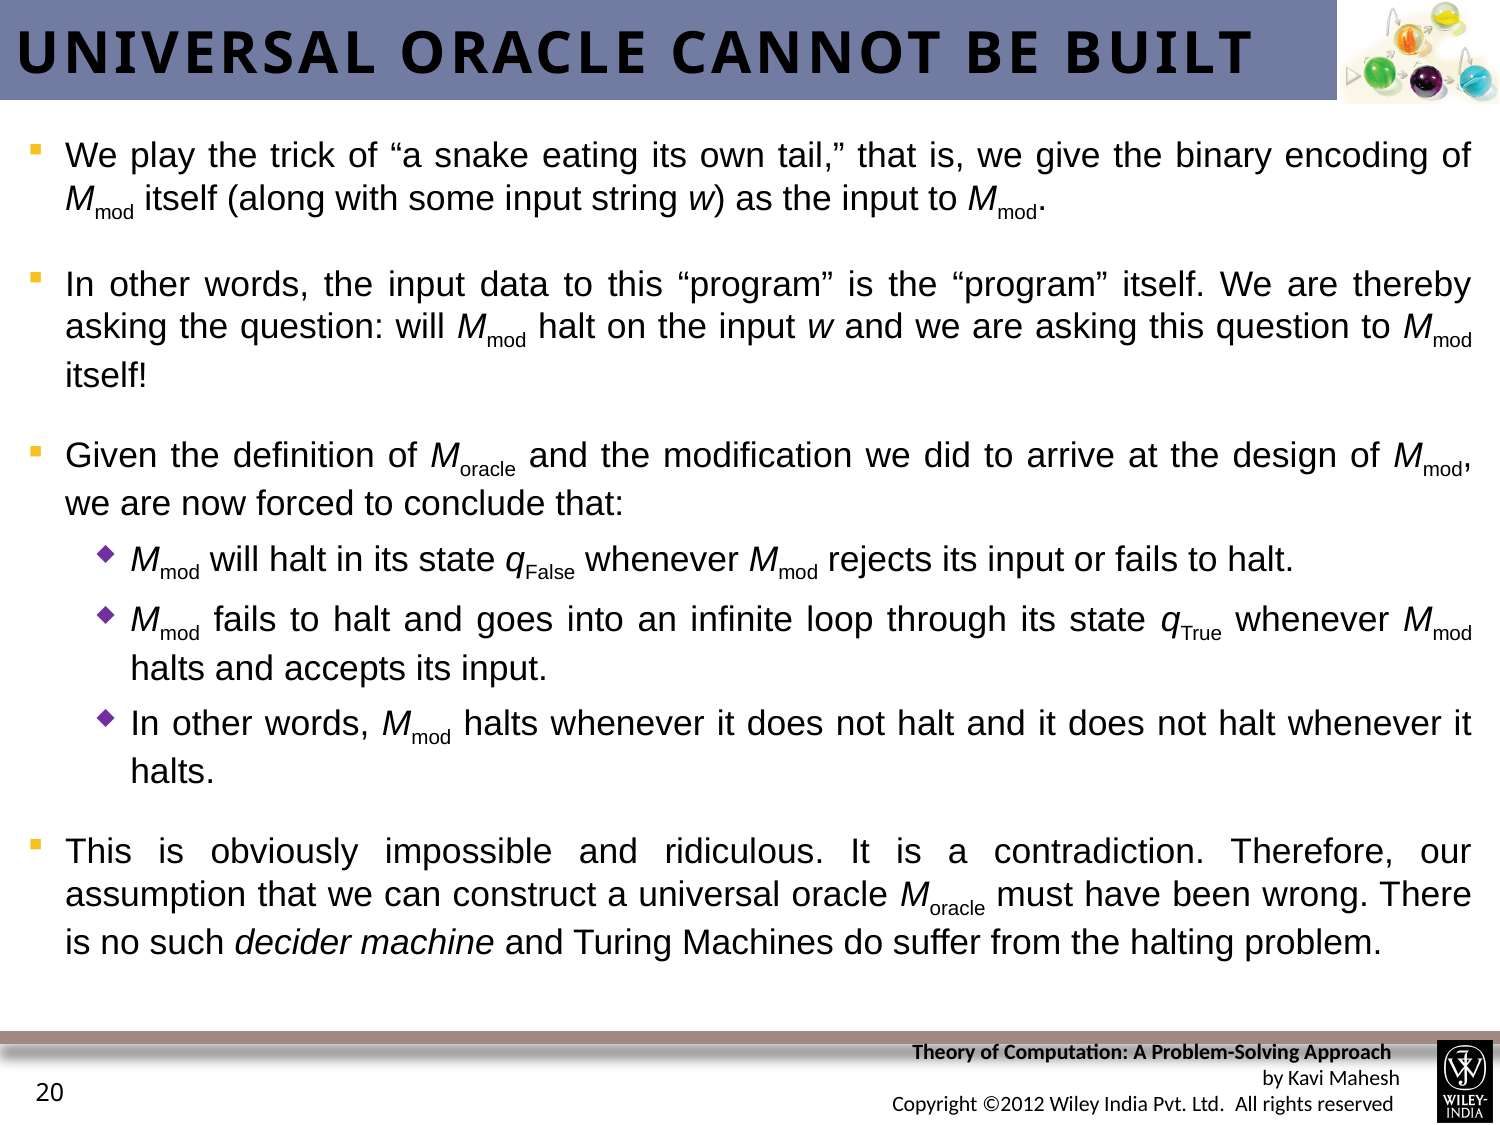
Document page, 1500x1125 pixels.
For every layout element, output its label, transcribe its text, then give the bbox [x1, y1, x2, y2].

slide_number 20 [0, 1062, 100, 1125]
list We play the trick of “a snake eating its own tail,” that is, we give the binary encoding of Mmod itself (along with some input string w) as the input to Mmod. In other words, the input data to this “program” is the “program” itself. We are thereby asking the question: will Mmod halt on the input w and we are asking this question to Mmod itself! Given the definition of Moracle and the modification we did to arrive at the design of Mmod, we are now forced to conclude that: Mmod will halt in its state qFalse whenever Mmod rejects its input or fails to halt. Mmod fails to halt and goes into an infinite loop through its state qTrue whenever Mmod halts and accepts its input. In other words, Mmod halts whenever it does not halt and it does not halt whenever it halts. This is obviously impossible and ridiculous. It is a contradiction. Therefore, our assumption that we can construct a universal oracle Moracle must have been wrong. There is no such decider machine and Turing Machines do suffer from the halting problem. [12, 125, 1488, 1025]
picture [1437, 1040, 1493, 1123]
title Universal Oracle Cannot be Built [0, 12, 1400, 88]
picture [1337, 0, 1500, 104]
